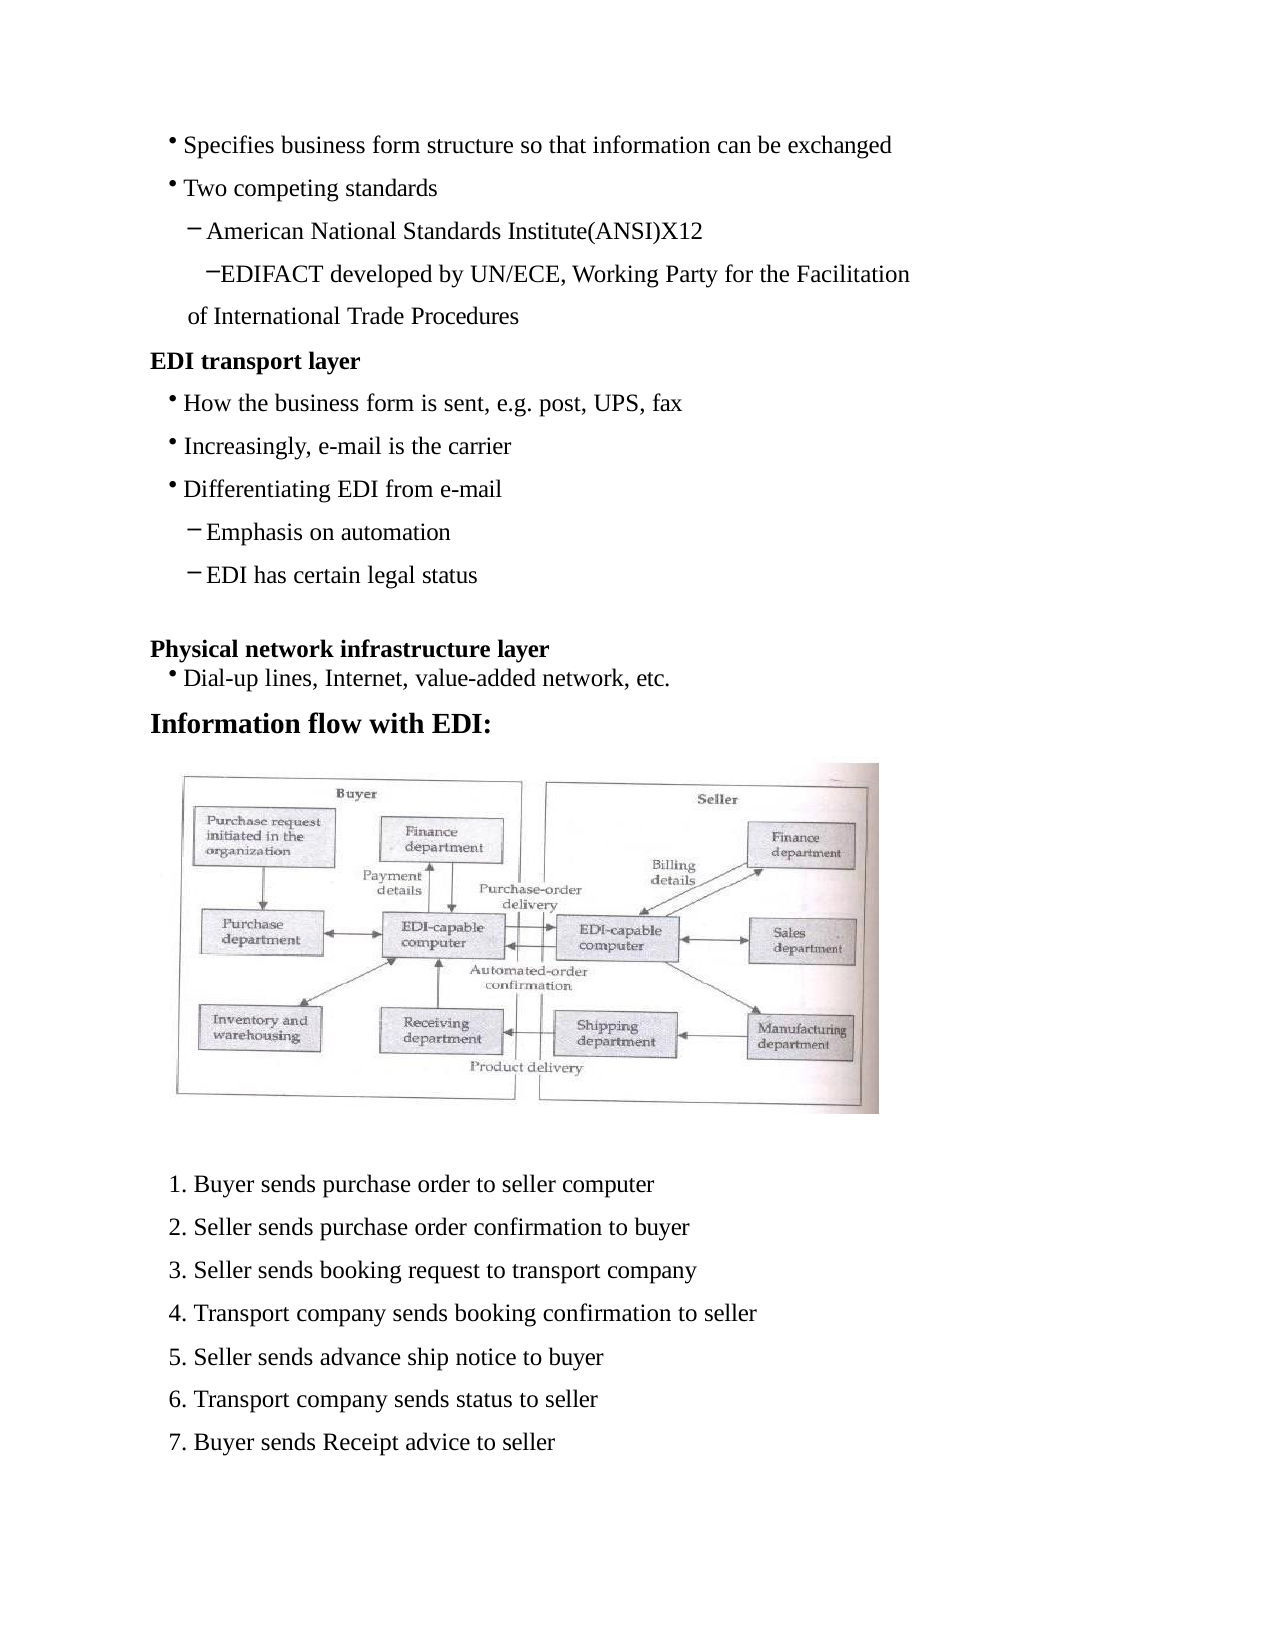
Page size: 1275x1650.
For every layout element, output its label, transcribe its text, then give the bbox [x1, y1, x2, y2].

picture [160, 756, 879, 1115]
text_box Buyer sends purchase order to seller computer Seller sends purchase order confirmation to buyer Seller sends booking request to transport company Transport company sends booking confirmation to seller Seller sends advance ship notice to buyer Transport company sends status to seller Buyer sends Receipt advice to seller [166, 1152, 761, 1456]
text_box Specifies business form structure so that information can be exchanged Two competing standards American National Standards Institute(ANSI)X12 EDIFACT developed by UN/ECE, Working Party for the Facilitation of International Trade Procedures EDI transport layer How the business form is sent, e.g. post, UPS, fax Increasingly, e-mail is the carrier Differentiating EDI from e-mail Emphasis on automation EDI has certain legal status Physical network infrastructure layer Dial-up lines, Internet, value-added network, etc. Information flow with EDI: [147, 113, 930, 740]
